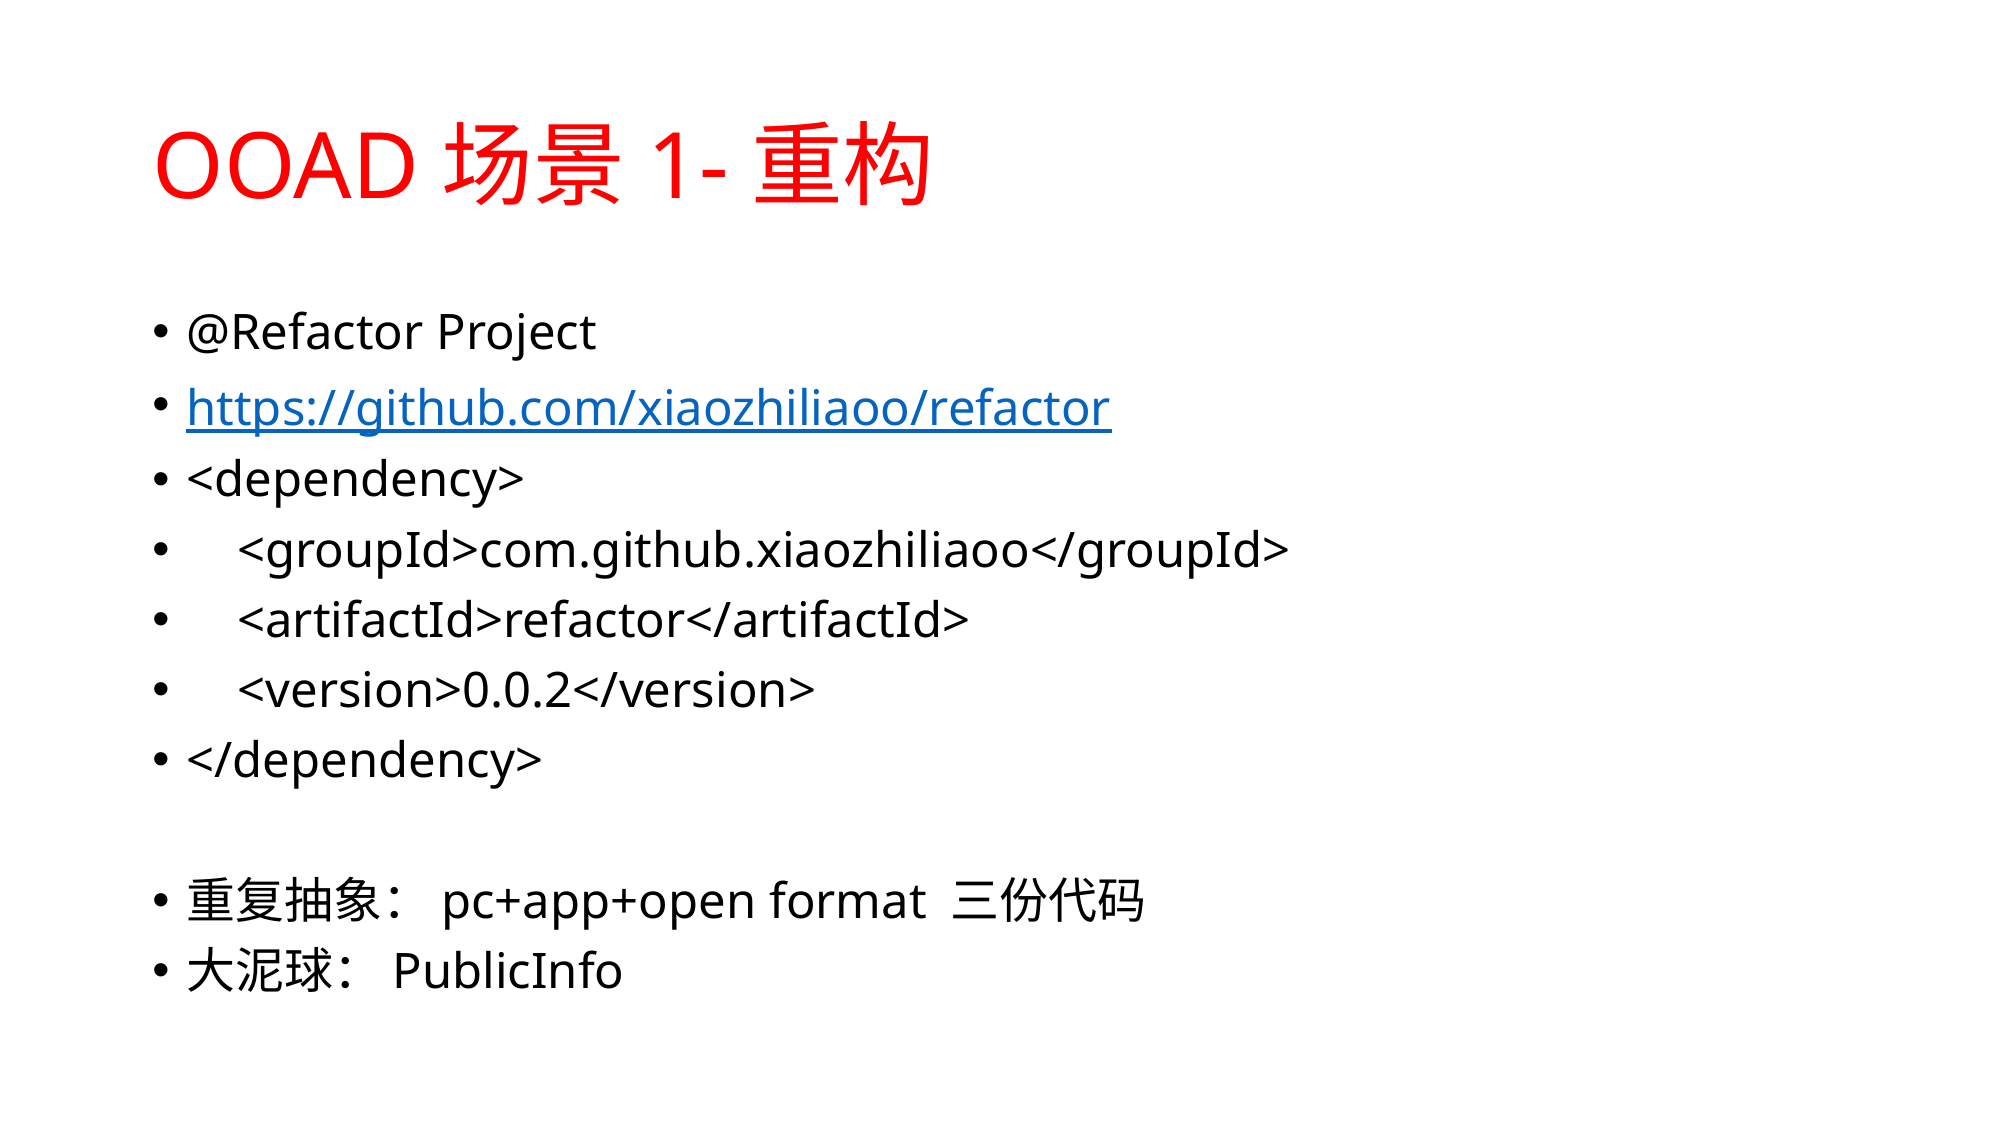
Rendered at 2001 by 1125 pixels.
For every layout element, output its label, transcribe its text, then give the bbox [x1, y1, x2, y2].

title OOAD场景1-重构 [137, 59, 1863, 278]
list @Refactor Project https://github.com/xiaozhiliaoo/refactor <dependency> <groupId>com.github.xiaozhiliaoo</groupId> <artifactId>refactor</artifactId> <version>0.0.2</version> </dependency> 重复抽象：pc+app+open format 三份代码 大泥球：PublicInfo [137, 299, 1863, 1014]
